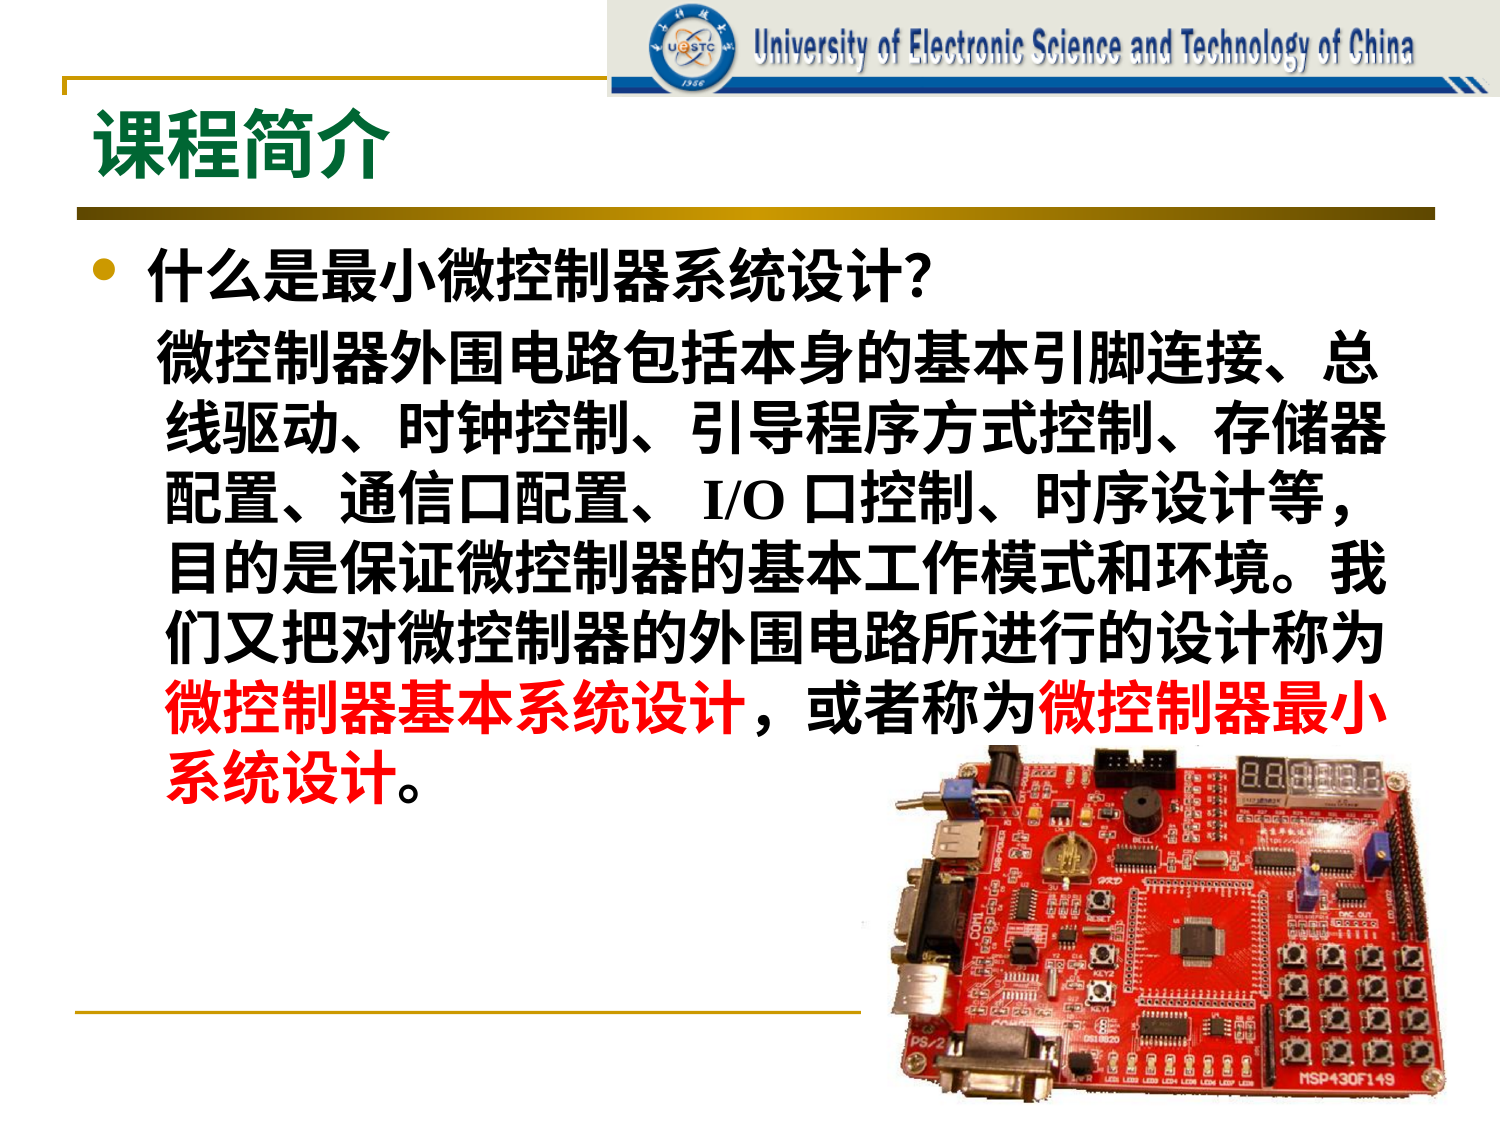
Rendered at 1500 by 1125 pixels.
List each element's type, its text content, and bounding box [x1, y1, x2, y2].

list 什么是最小微控制器系统设计？ 微控制器外围电路包括本身的基本引脚连接、总线驱动、时钟控制、引导程序方式控制、存储器配置、通信口配置、I/O口控制、时序设计等，目的是保证微控制器的基本工作模式和环境。我们又把对微控制器的外围电路所进行的设计称为微控制器基本系统设计，或者称为微控制器最小系统设计。 [74, 231, 1426, 1006]
picture [861, 745, 1453, 1108]
picture [607, 0, 1500, 97]
title 课程简介 [76, 89, 1428, 197]
